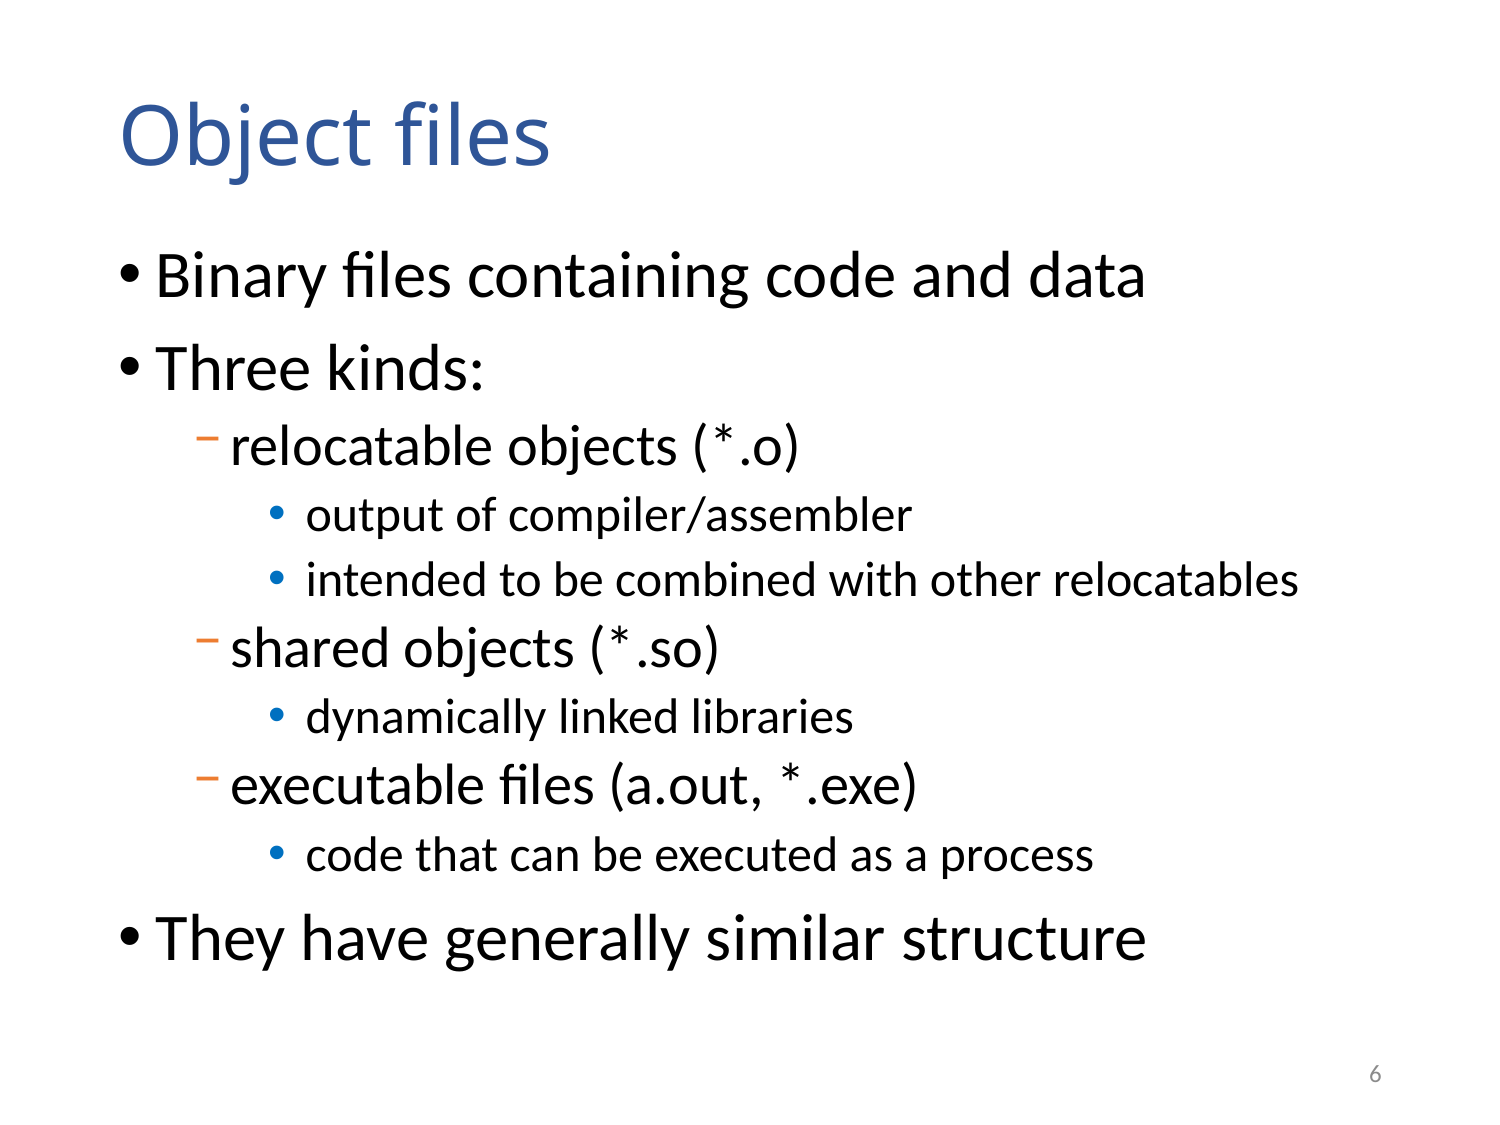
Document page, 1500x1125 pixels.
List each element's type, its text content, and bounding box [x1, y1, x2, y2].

slide_number 6 [1059, 1042, 1397, 1103]
title Object files [103, 59, 1397, 218]
list Binary files containing code and data Three kinds: relocatable objects (*.o) output of compiler/assembler intended to be combined with other relocatables shared objects (*.so) dynamically linked libraries executable files (a.out, *.exe) code that can be executed as a process They have generally similar structure [103, 232, 1397, 1014]
